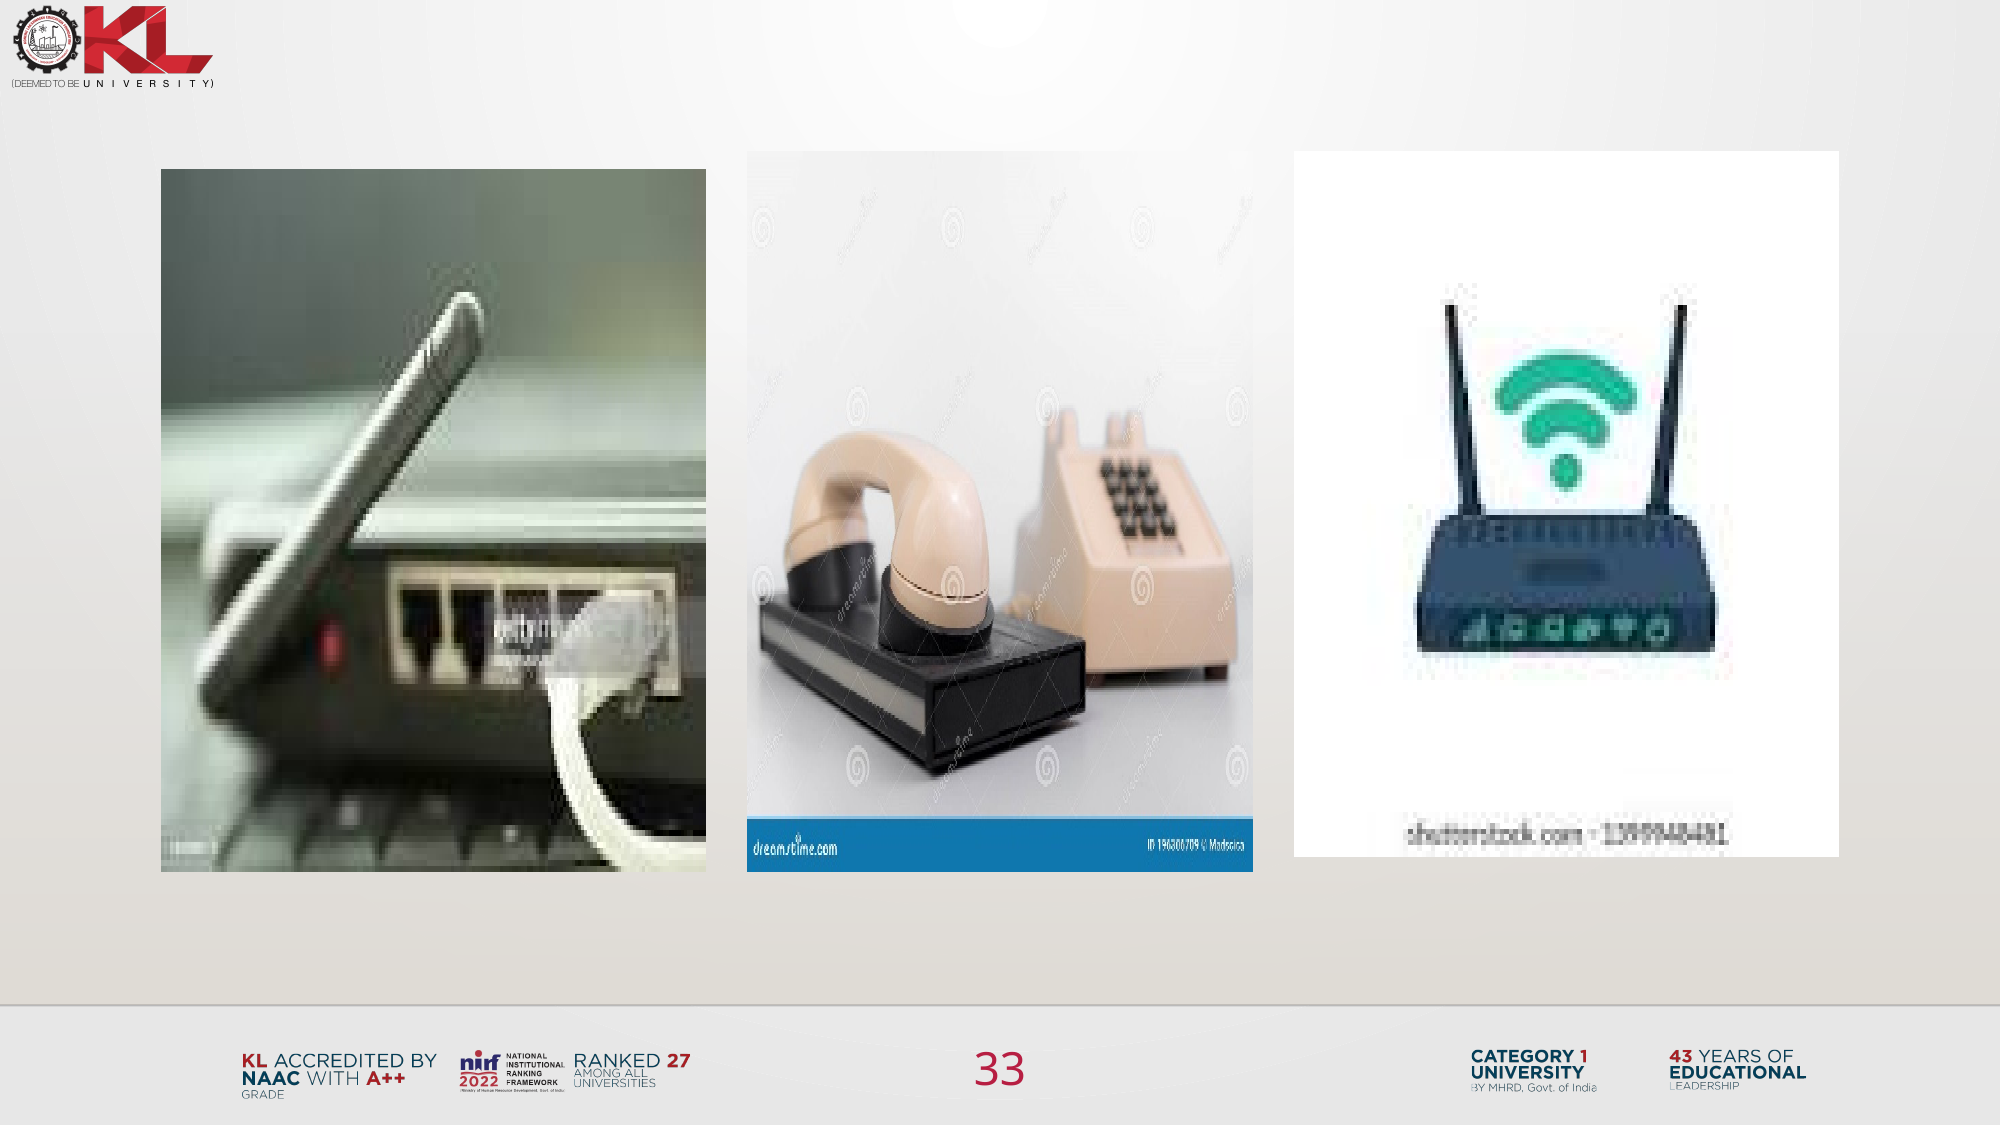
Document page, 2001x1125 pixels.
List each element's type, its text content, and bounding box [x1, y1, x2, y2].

picture [1294, 151, 1839, 857]
picture [747, 151, 1253, 872]
slide_number 33 [933, 1031, 1067, 1115]
picture [12, 5, 213, 88]
picture [1447, 1045, 1814, 1101]
picture [161, 168, 706, 872]
picture [238, 1045, 716, 1103]
